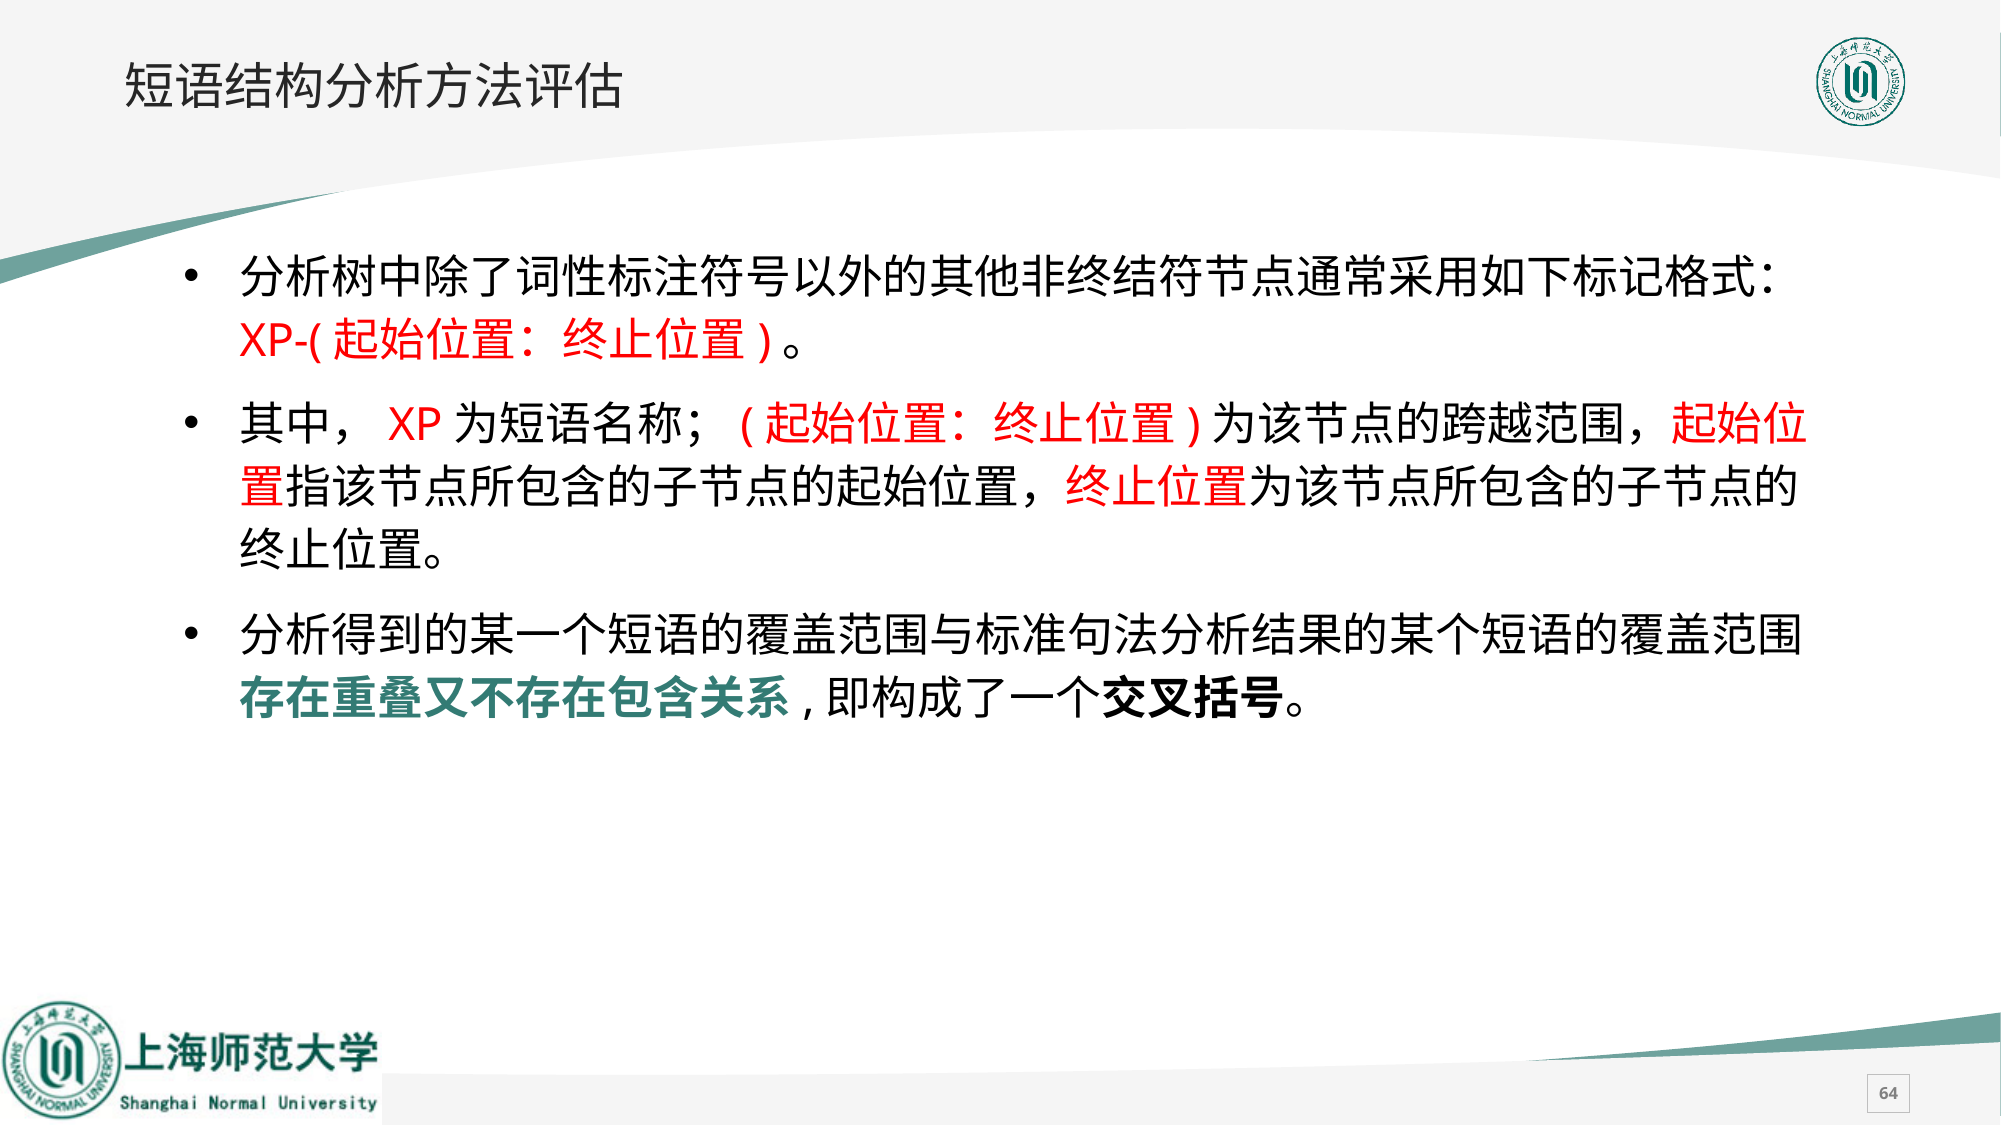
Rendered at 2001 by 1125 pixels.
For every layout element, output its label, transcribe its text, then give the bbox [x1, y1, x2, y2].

picture [0, 981, 382, 1125]
title 短语结构分析方法评估 [110, 53, 1890, 223]
text_box 分析树中除了词性标注符号以外的其他非终结符节点通常采用如下标记格式：XP-(起始位置：终止位置)。 其中，XP为短语名称；(起始位置：终止位置)为该节点的跨越范围，起始位置指该节点所包含的子节点的起始位置，终止位置为该节点所包含的子节点的终止位置。 分析得到的某一个短语的覆盖范围与标准句法分析结果的某个短语的覆盖范围 存在重叠又不存在包含关系,即构成了一个交叉括号。 [181, 237, 1819, 724]
picture [1812, 33, 1909, 130]
